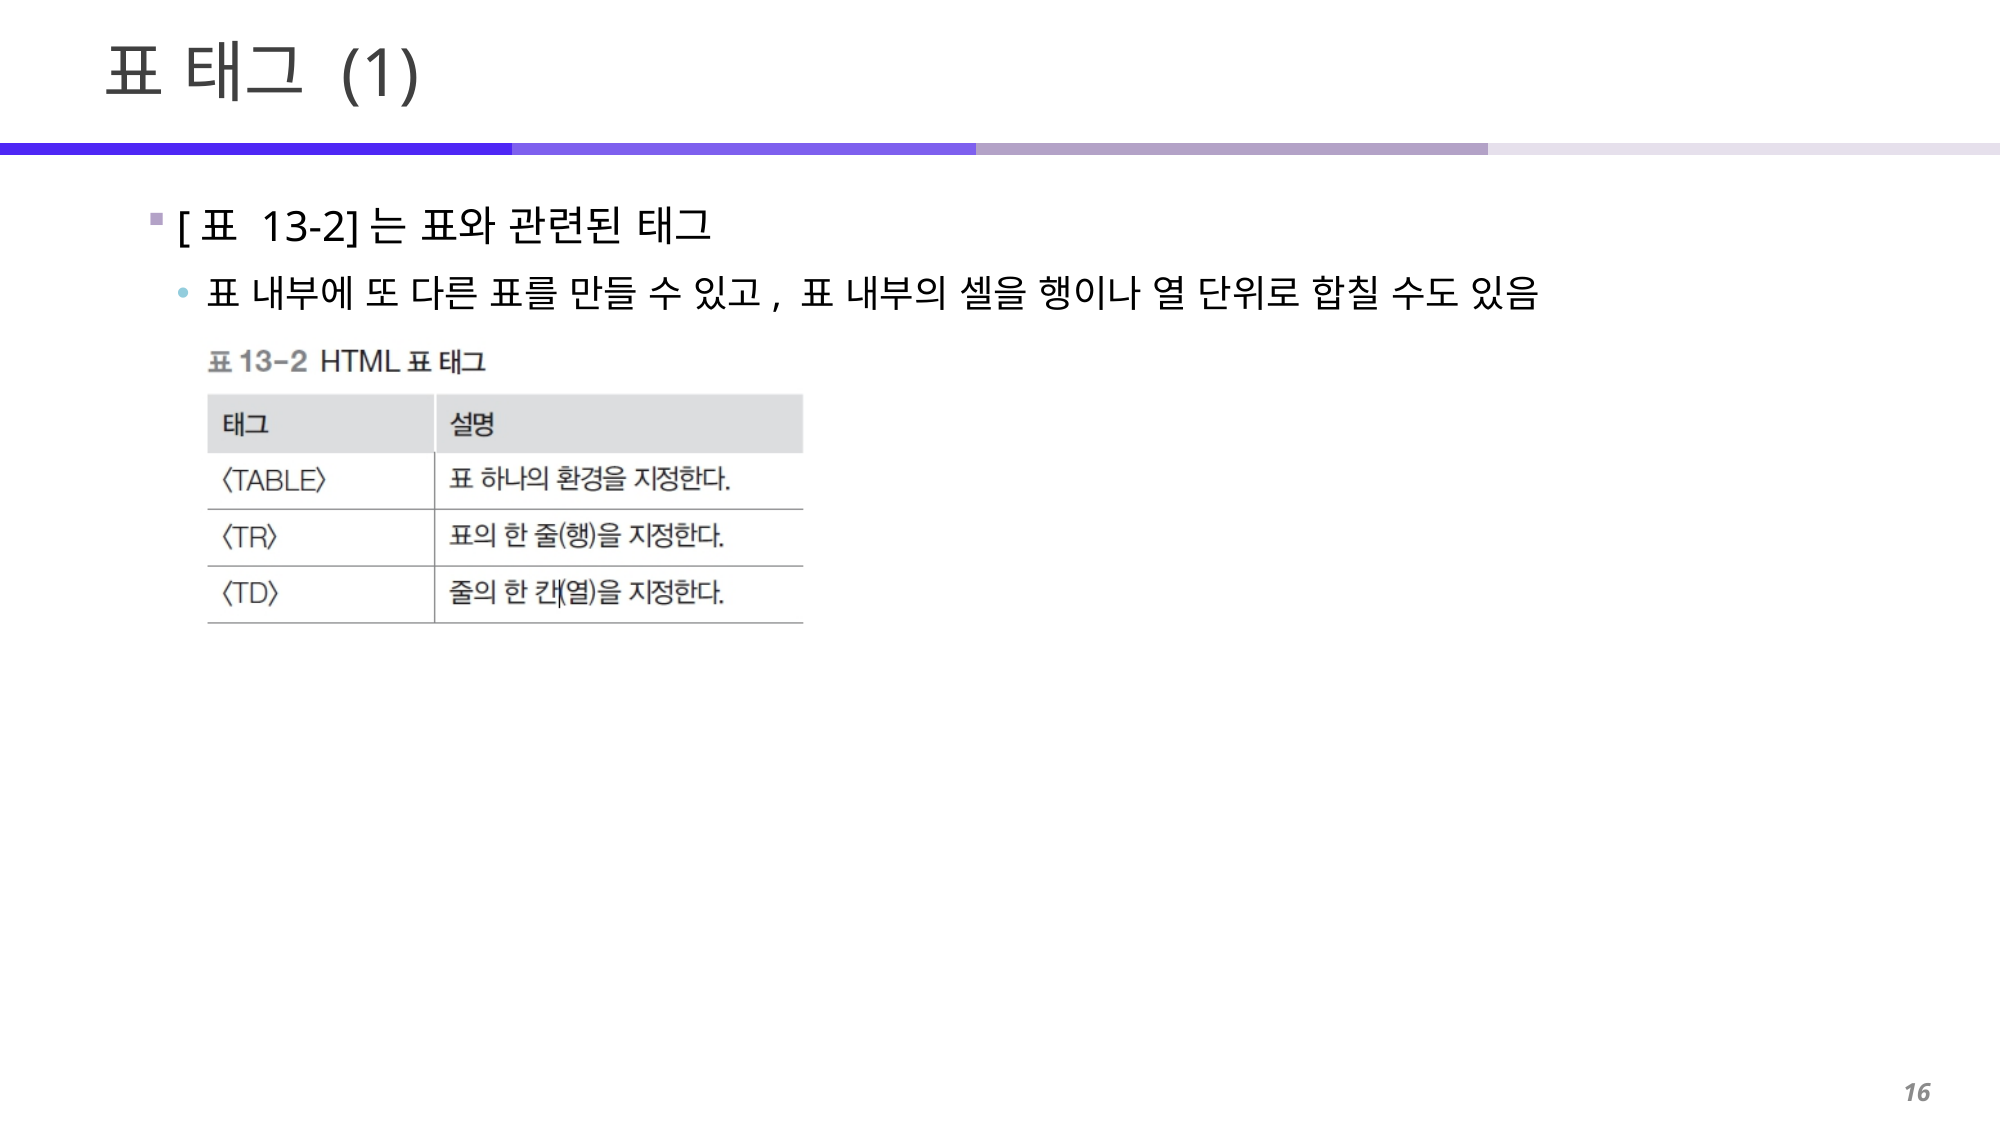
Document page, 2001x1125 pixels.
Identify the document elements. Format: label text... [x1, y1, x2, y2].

picture [199, 337, 806, 625]
title 표 태그 (1) [88, 18, 1920, 122]
list [표 13-2]는 표와 관련된 태그 표 내부에 또 다른 표를 만들 수 있고, 표 내부의 셀을 행이나 열 단위로 합칠 수도 있음 [88, 176, 1920, 1083]
